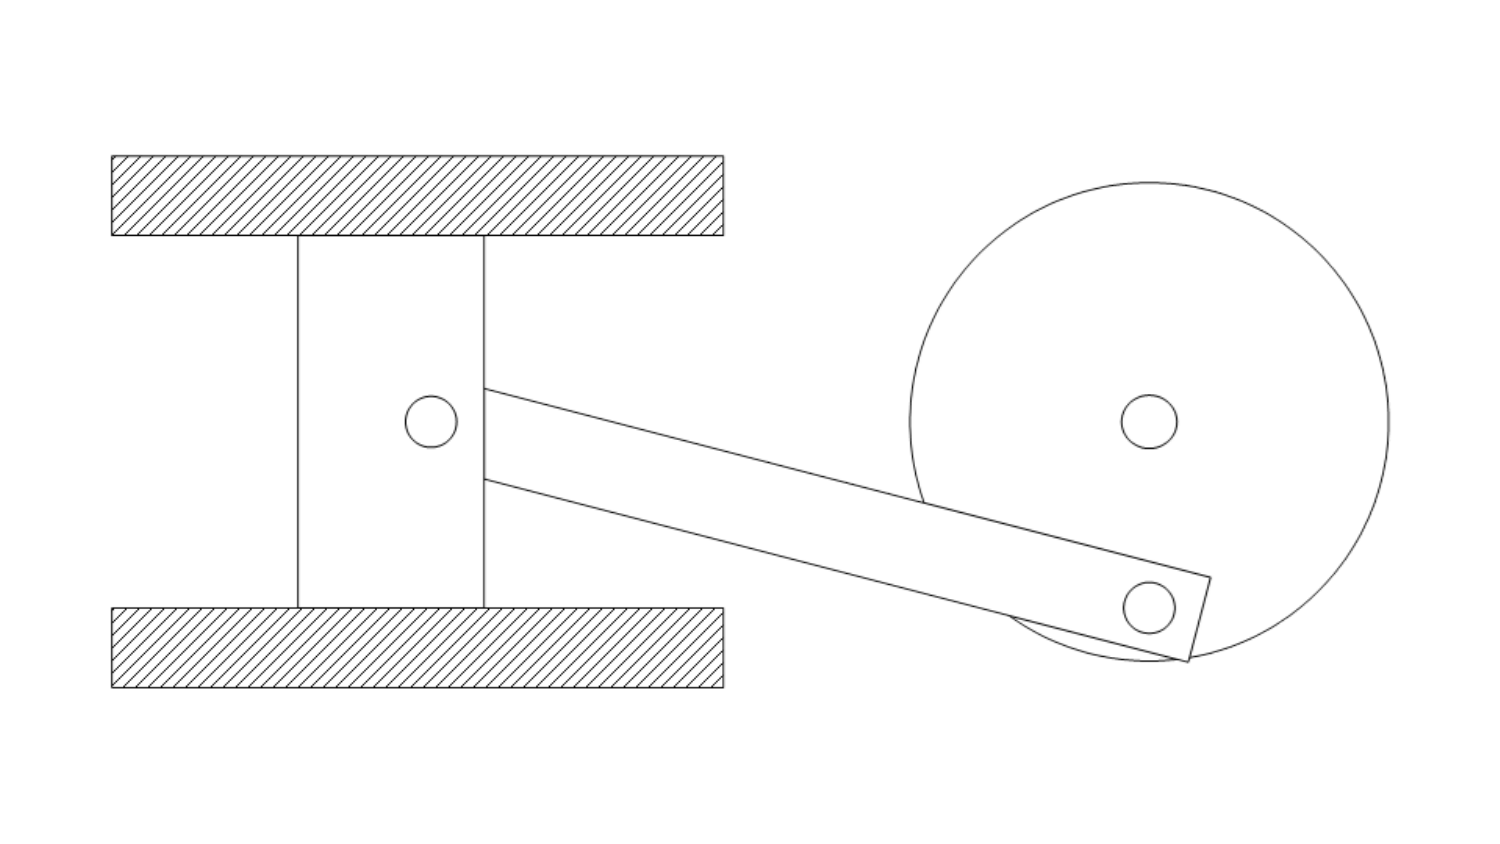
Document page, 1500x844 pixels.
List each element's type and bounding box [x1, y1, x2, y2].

picture [108, 152, 1392, 692]
